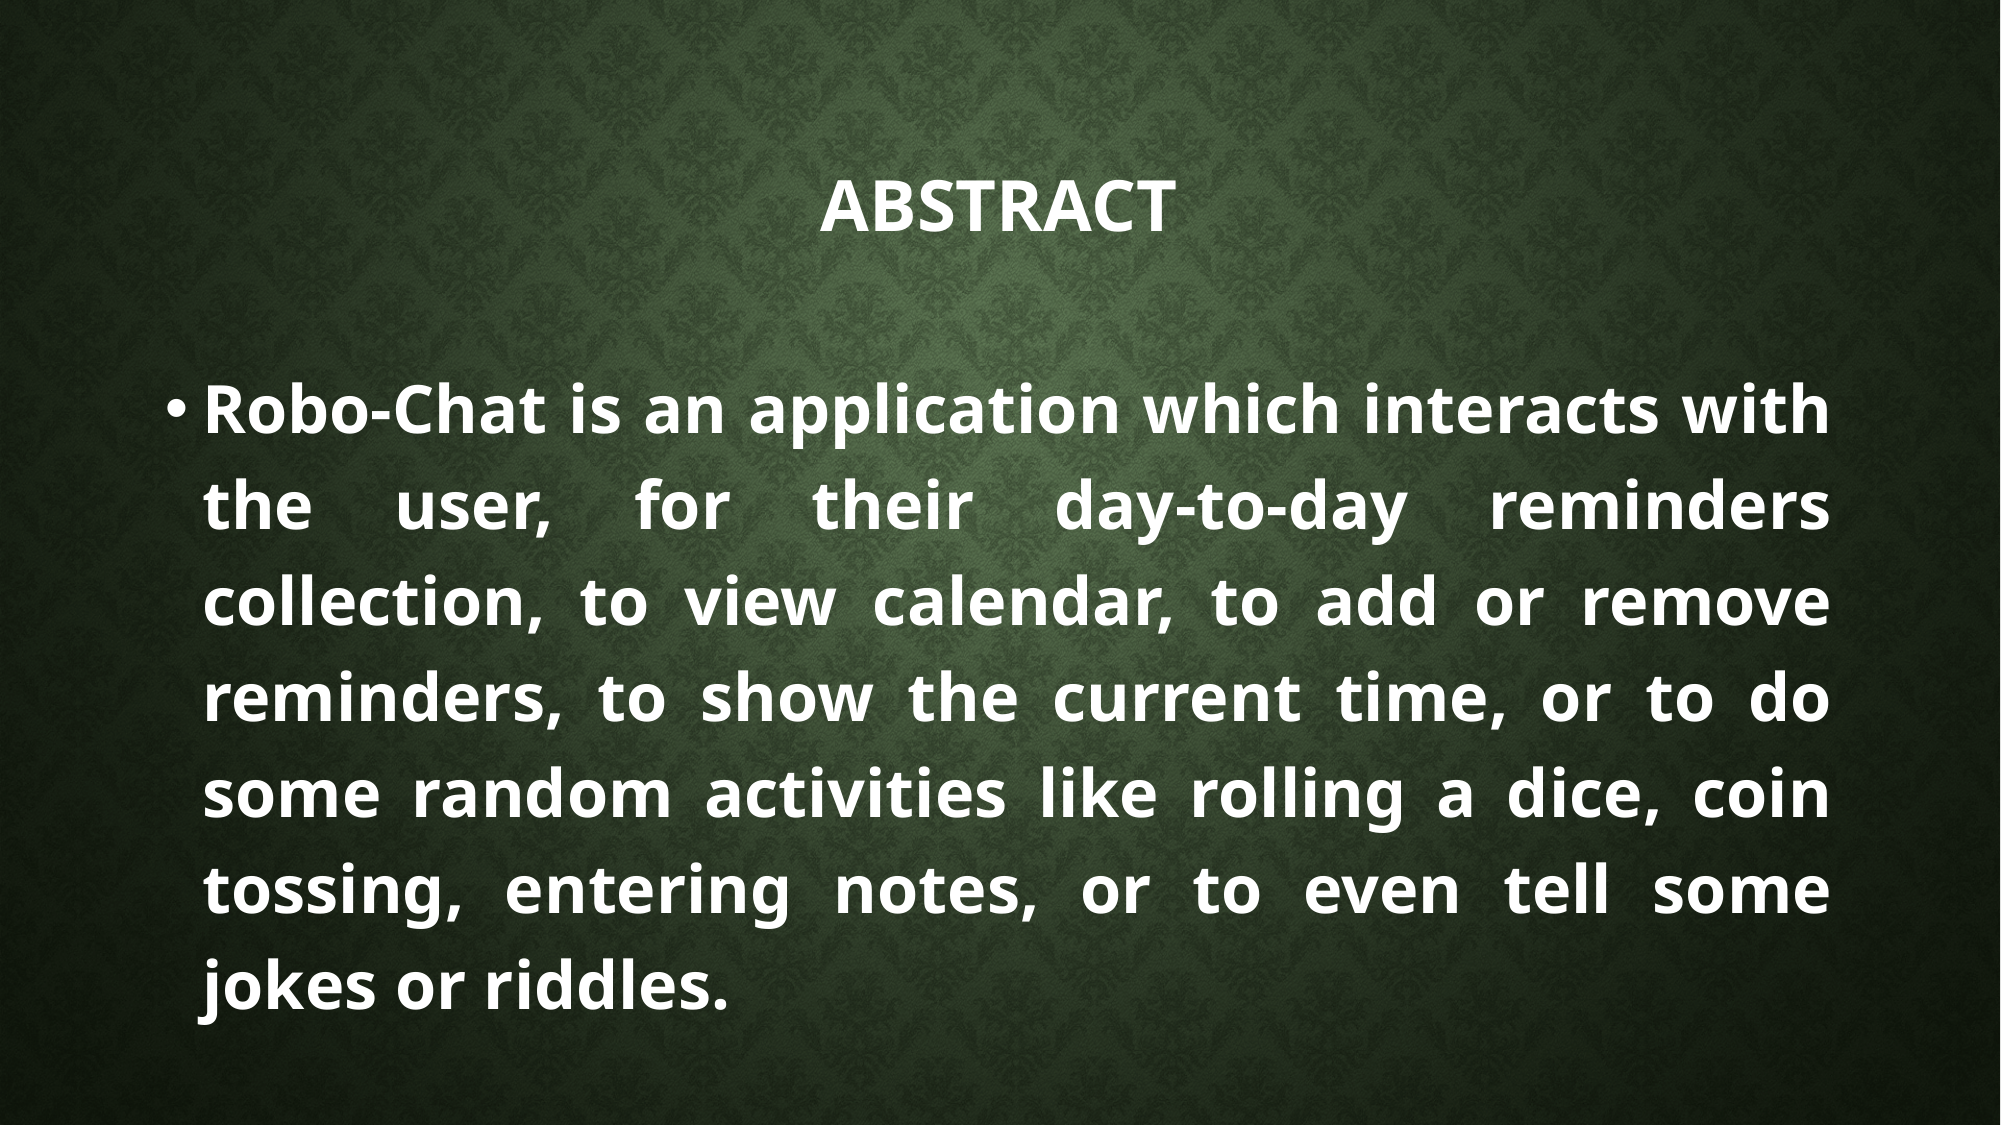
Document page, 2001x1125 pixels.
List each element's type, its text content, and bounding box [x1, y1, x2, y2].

list Robo-Chat is an application which interacts with the user, for their day-to-day reminders collection, to view calendar, to add or remove reminders, to show the current time, or to do some random activities like rolling a dice, coin tossing, entering notes, or to even tell some jokes or riddles. [149, 343, 1849, 950]
title abstract [149, 99, 1849, 318]
